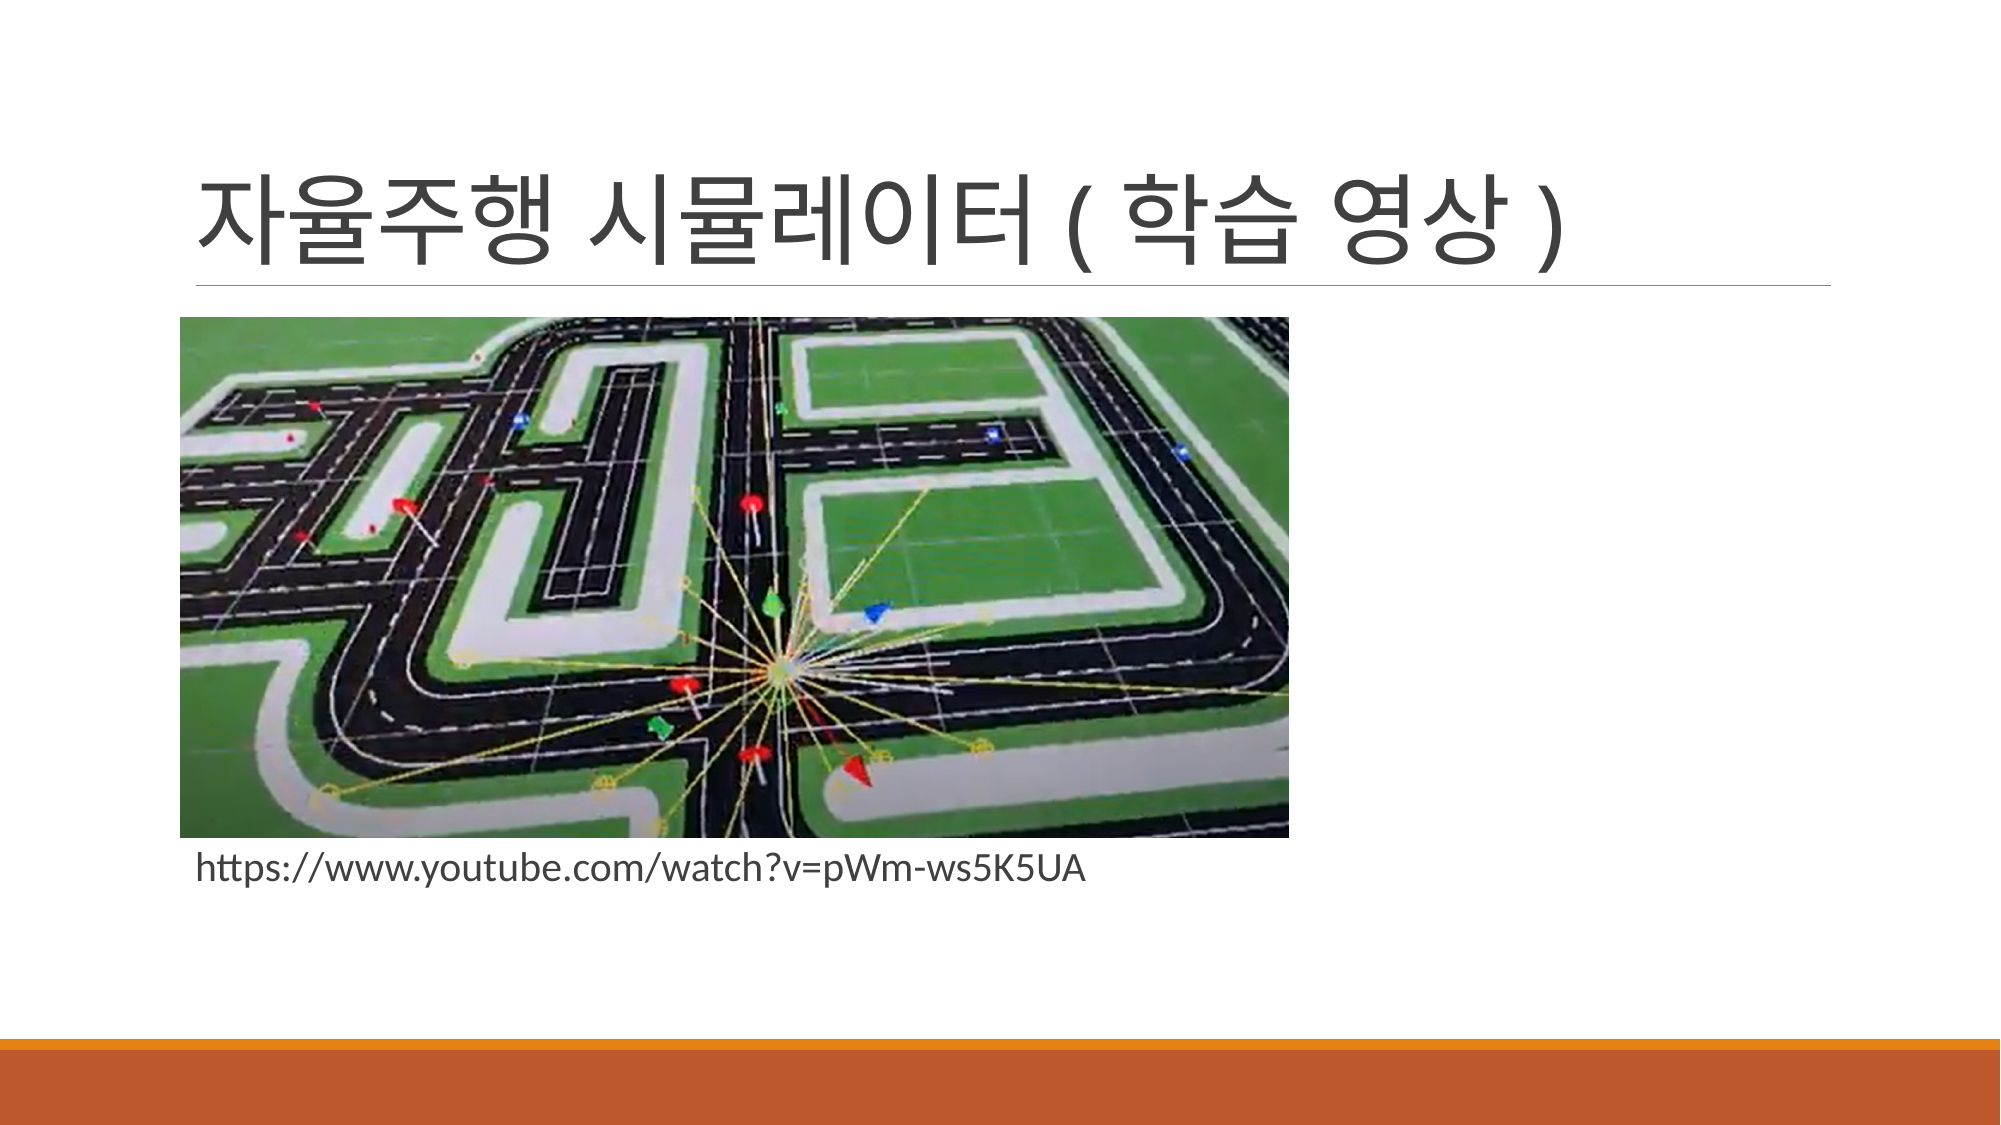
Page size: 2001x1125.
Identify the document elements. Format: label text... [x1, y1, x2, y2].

title 자율주행 시뮬레이터(학습 영상) [180, 47, 1830, 285]
picture [179, 317, 1289, 839]
list https://www.youtube.com/watch?v=pWm-ws5K5UA [180, 837, 1830, 963]
